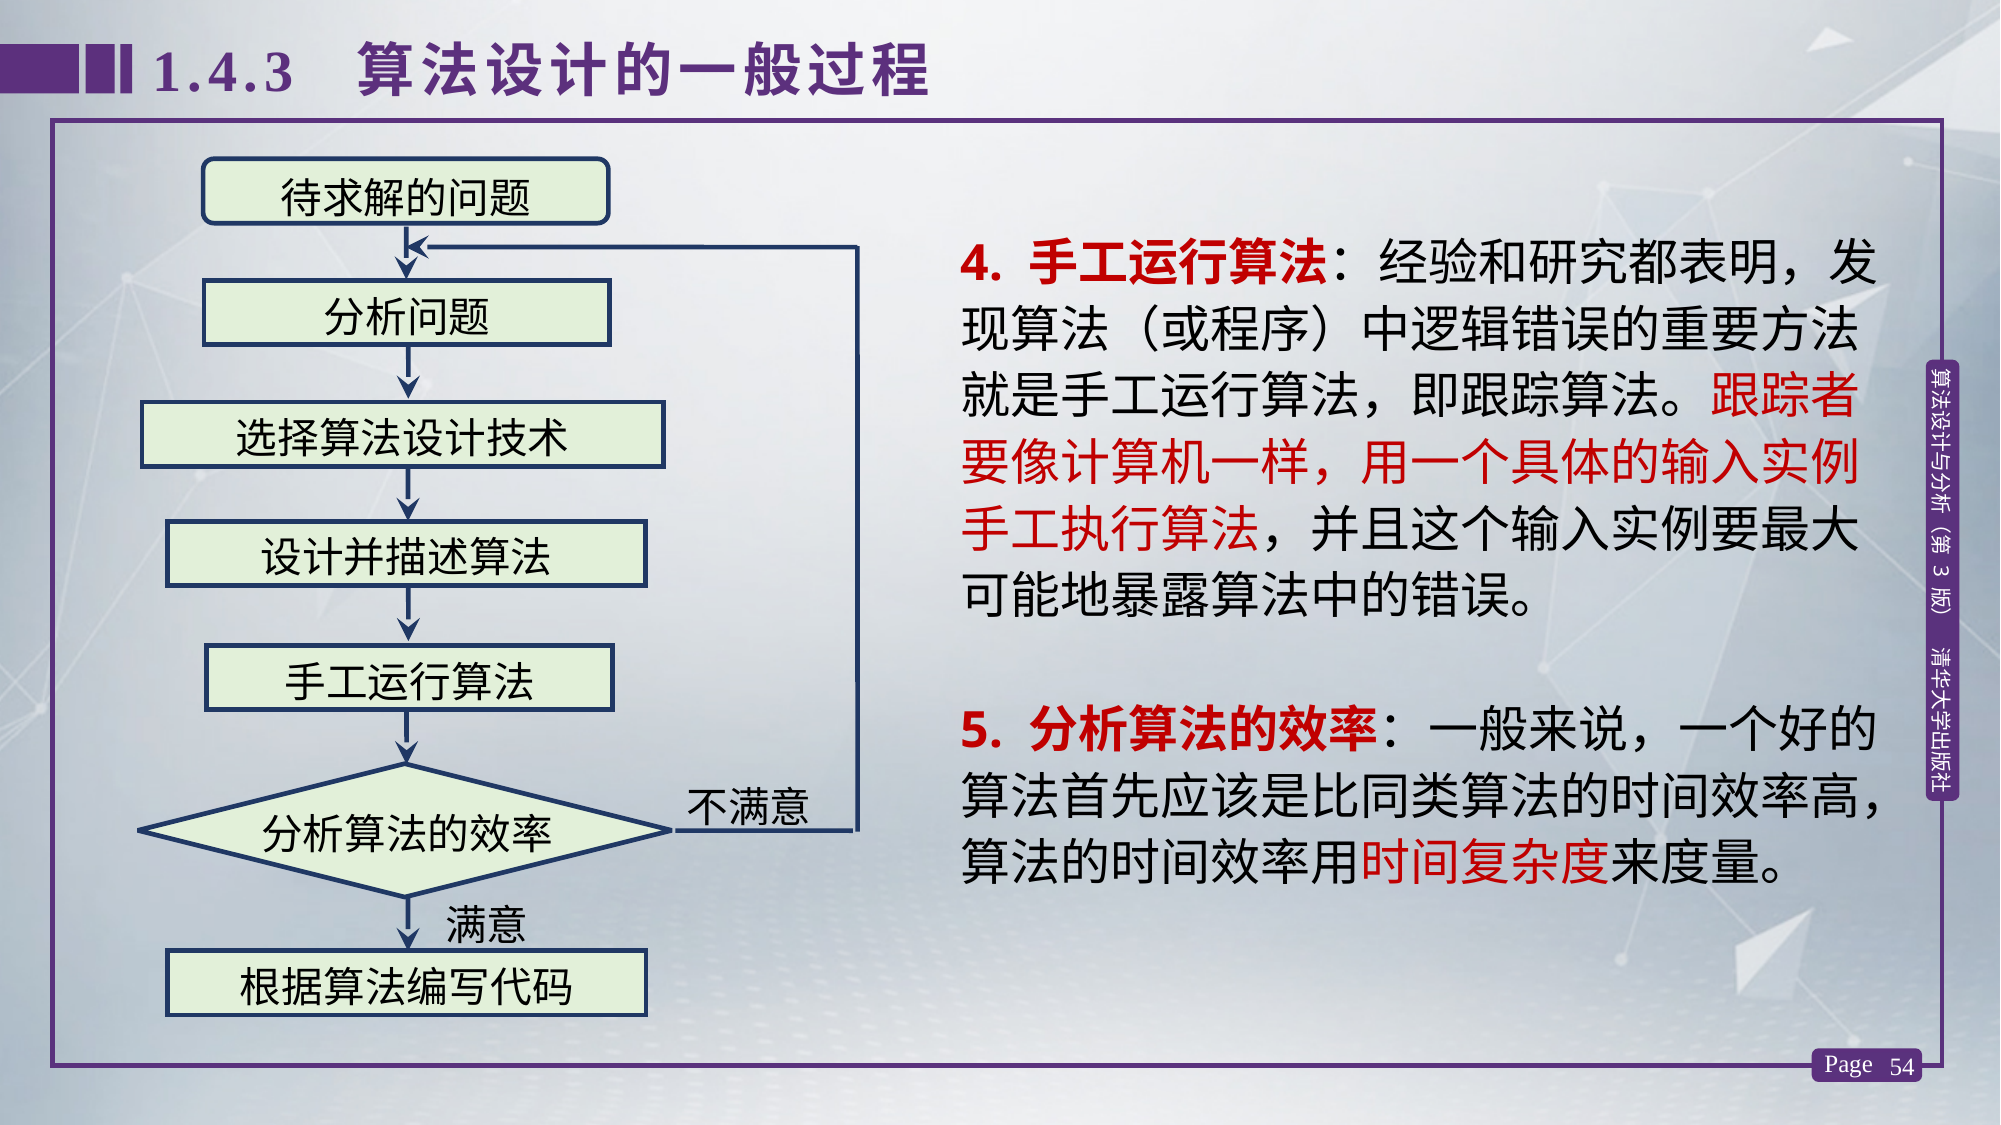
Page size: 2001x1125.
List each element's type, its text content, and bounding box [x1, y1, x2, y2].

text_box 根据算法编写代码 [167, 950, 647, 1015]
text_box 4. 手工运行算法：经验和研究都表明，发现算法（或程序）中逻辑错误的重要方法就是手工运行算法，即跟踪算法。跟踪者要像计算机一样，用一个具体的输入实例手工执行算法，并且这个输入实例要最大可能地暴露算法中的错误。 5. 分析算法的效率：一般来说，一个好的算法首先应该是比同类算法的时间效率高，算法的时间效率用时间复杂度来度量。 [945, 216, 1904, 899]
text_box 手工运行算法 [206, 645, 613, 710]
text_box [395, 258, 417, 280]
text_box [137, 810, 672, 898]
text_box 不满意 [663, 770, 835, 822]
text_box 设计并描述算法 [167, 521, 646, 586]
text_box [271, 763, 539, 797]
text_box 1.4.3 算法设计的一般过程 [137, 26, 1435, 111]
text_box [407, 236, 427, 258]
text_box [396, 743, 417, 764]
text_box [398, 378, 419, 399]
text_box 选择算法设计技术 [141, 402, 664, 467]
text_box [398, 620, 419, 642]
text_box [397, 930, 419, 952]
text_box [397, 500, 419, 521]
text_box 分析算法的效率 [216, 797, 598, 849]
text_box 满意 [429, 888, 545, 939]
picture [0, 0, 2000, 1125]
text_box 分析问题 [204, 280, 610, 345]
text_box 待求解的问题 [203, 158, 609, 224]
